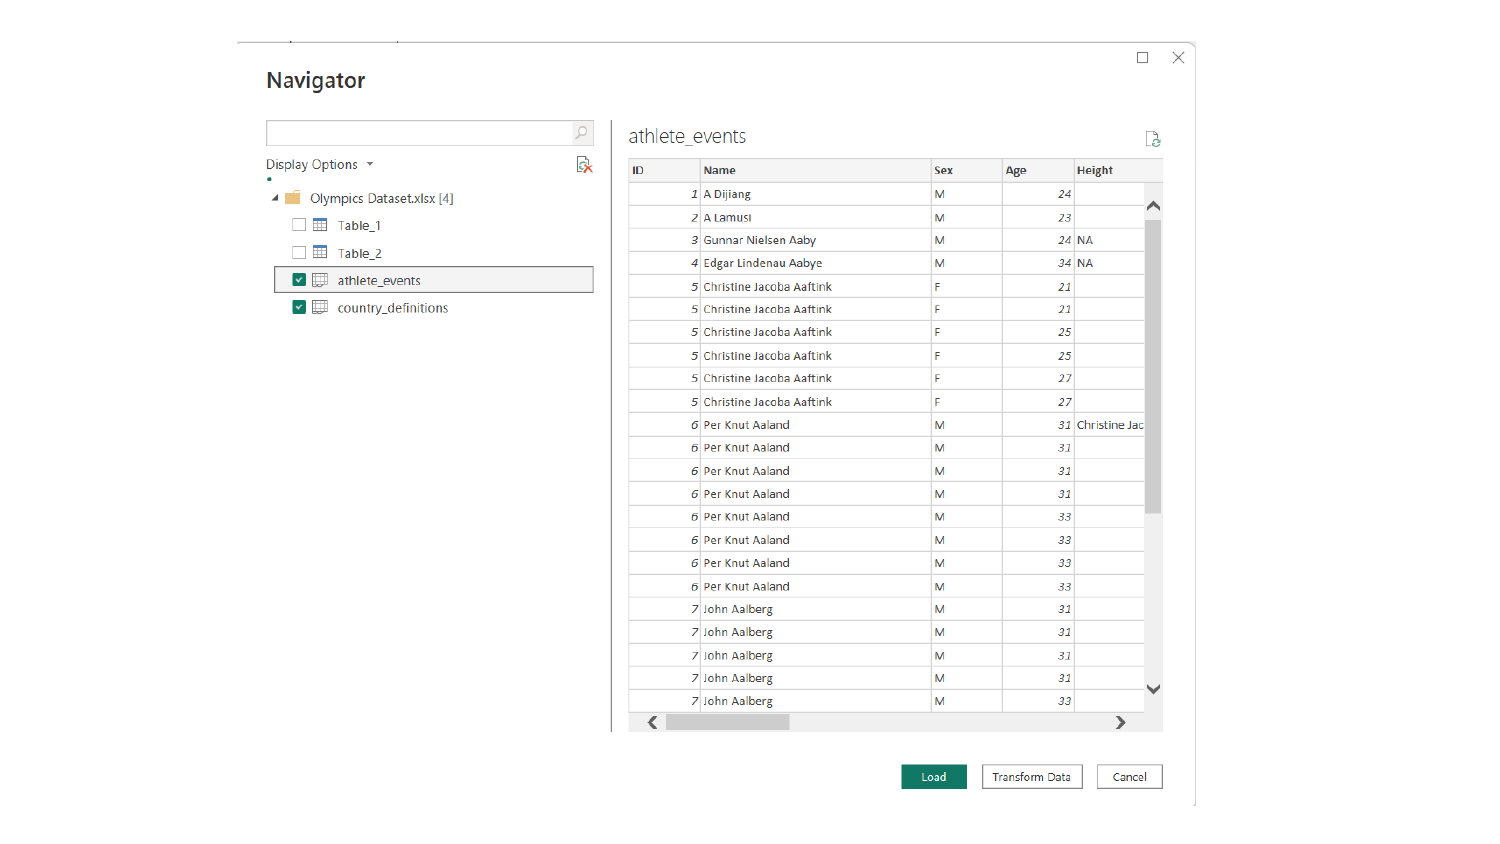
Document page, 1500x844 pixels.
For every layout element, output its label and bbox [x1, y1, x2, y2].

picture [237, 41, 1196, 807]
